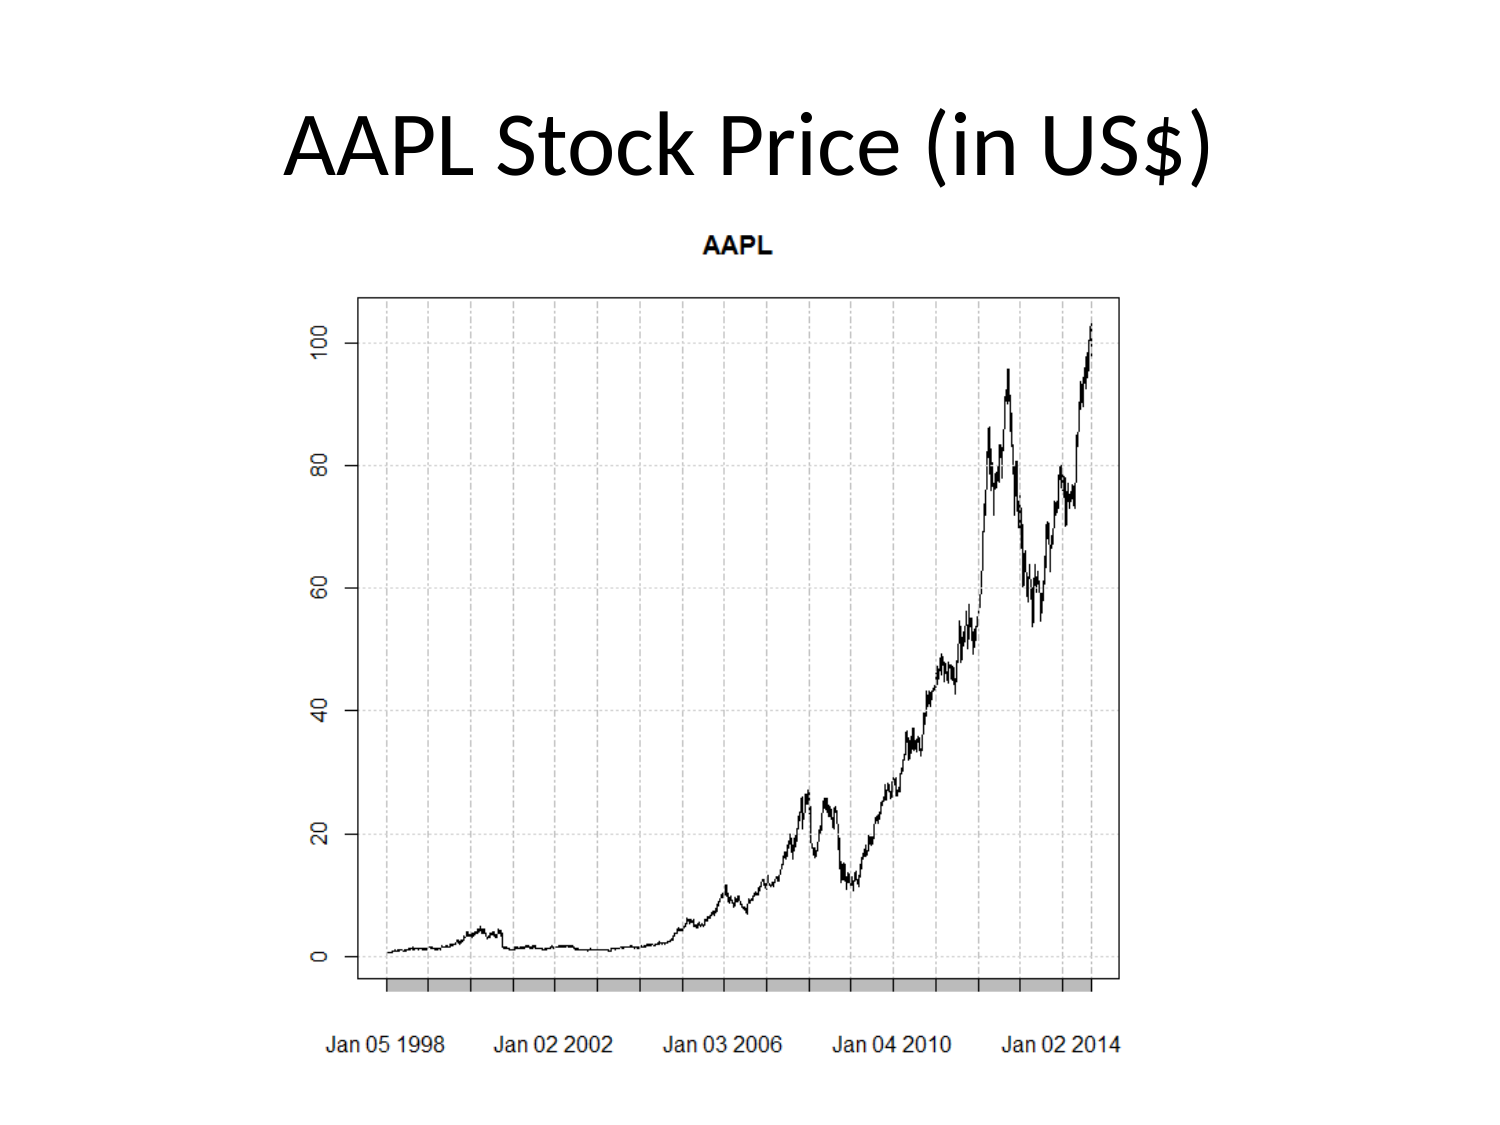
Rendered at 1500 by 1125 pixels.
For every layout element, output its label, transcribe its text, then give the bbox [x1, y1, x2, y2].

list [250, 190, 1175, 1114]
title AAPL Stock Price (in US$) [75, 45, 1425, 233]
